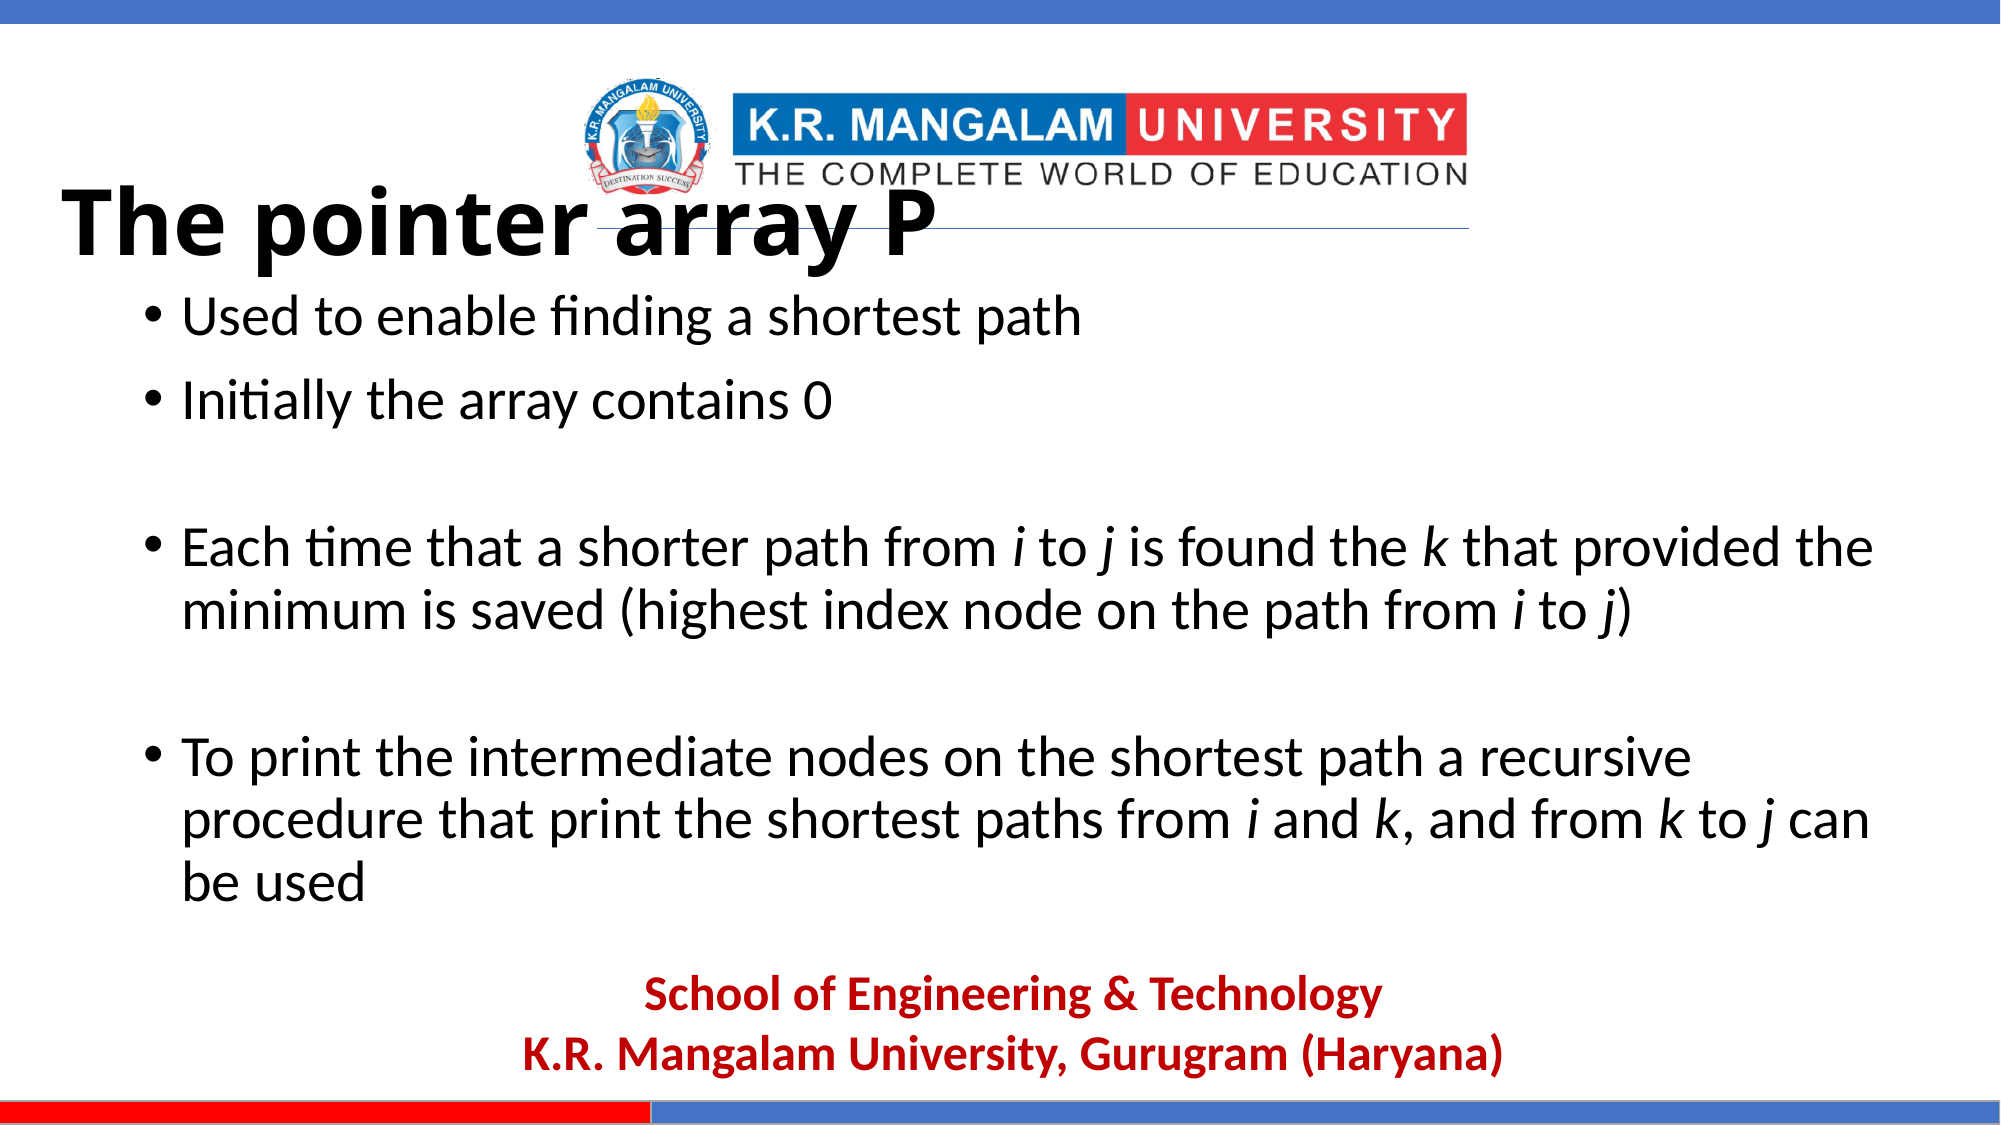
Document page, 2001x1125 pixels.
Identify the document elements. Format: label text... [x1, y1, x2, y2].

picture [584, 78, 1469, 168]
title The pointer array P [45, 168, 1746, 357]
list Used to enable finding a shortest path Initially the array contains 0 Each time that a shorter path from i to j is found the k that provided the minimum is saved (highest index node on the path from i to j) To print the intermediate nodes on the shortest path a recursive procedure that print the shortest paths from i and k, and from k to j can be used [129, 278, 1941, 1003]
